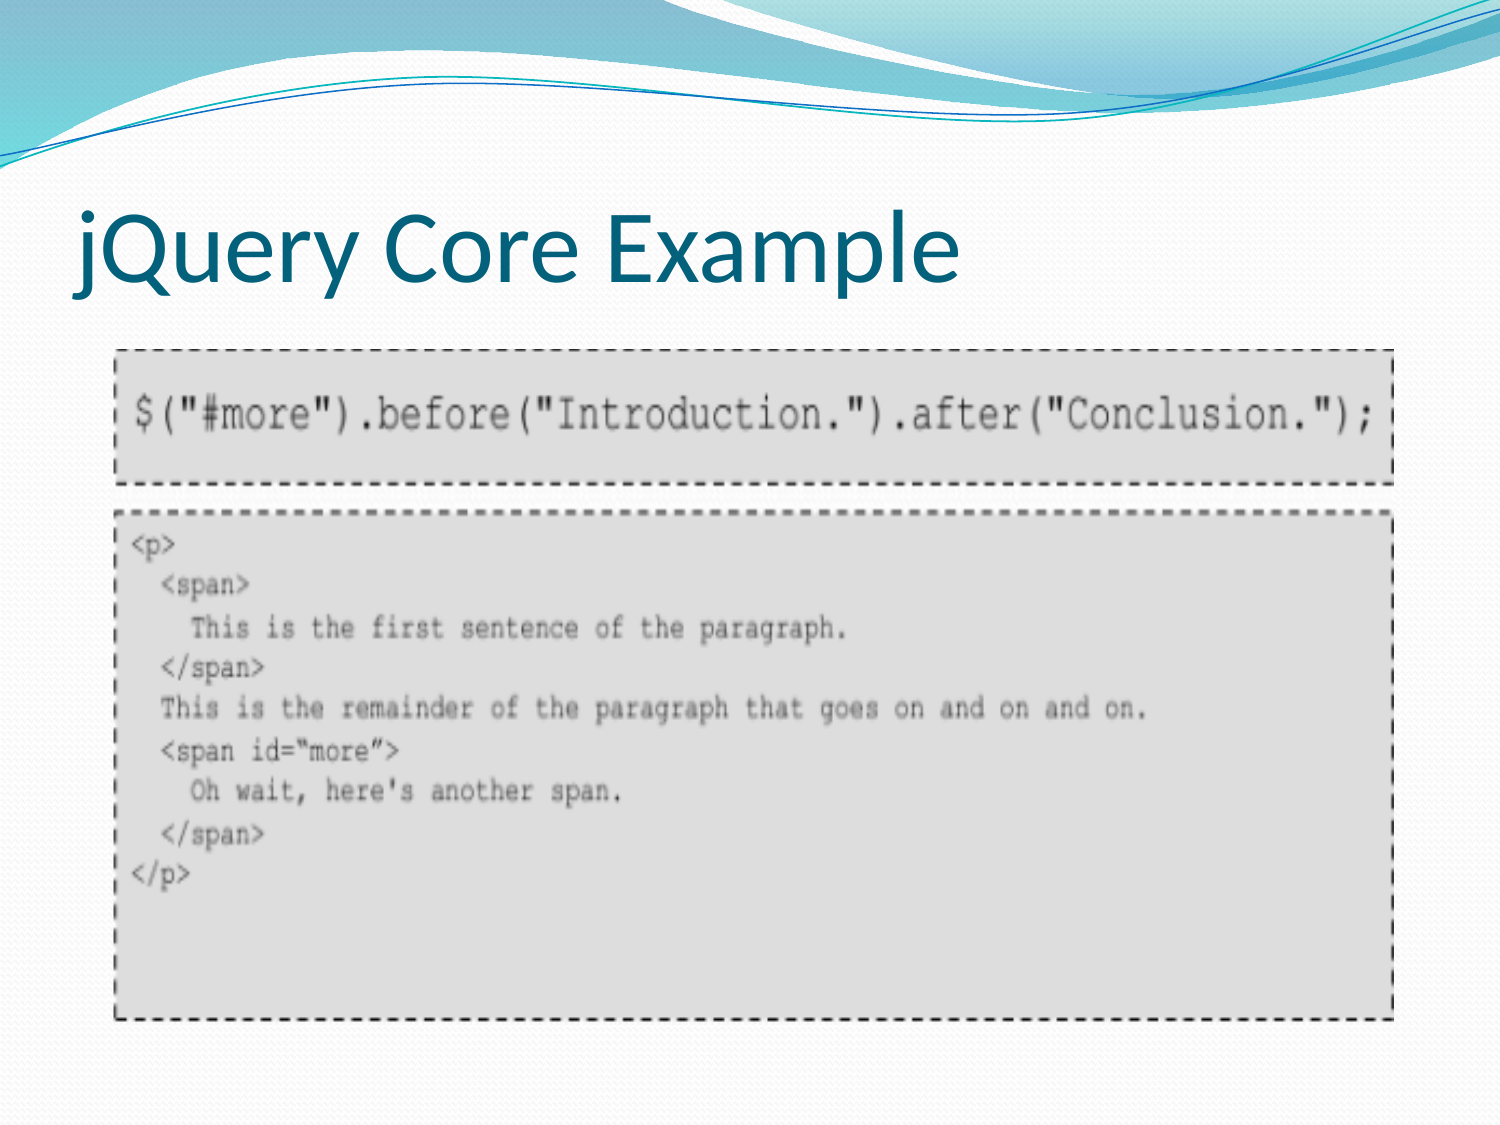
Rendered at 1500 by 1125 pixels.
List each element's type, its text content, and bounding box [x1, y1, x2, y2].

title jQuery Core Example [75, 115, 1425, 303]
picture [112, 349, 1395, 1026]
